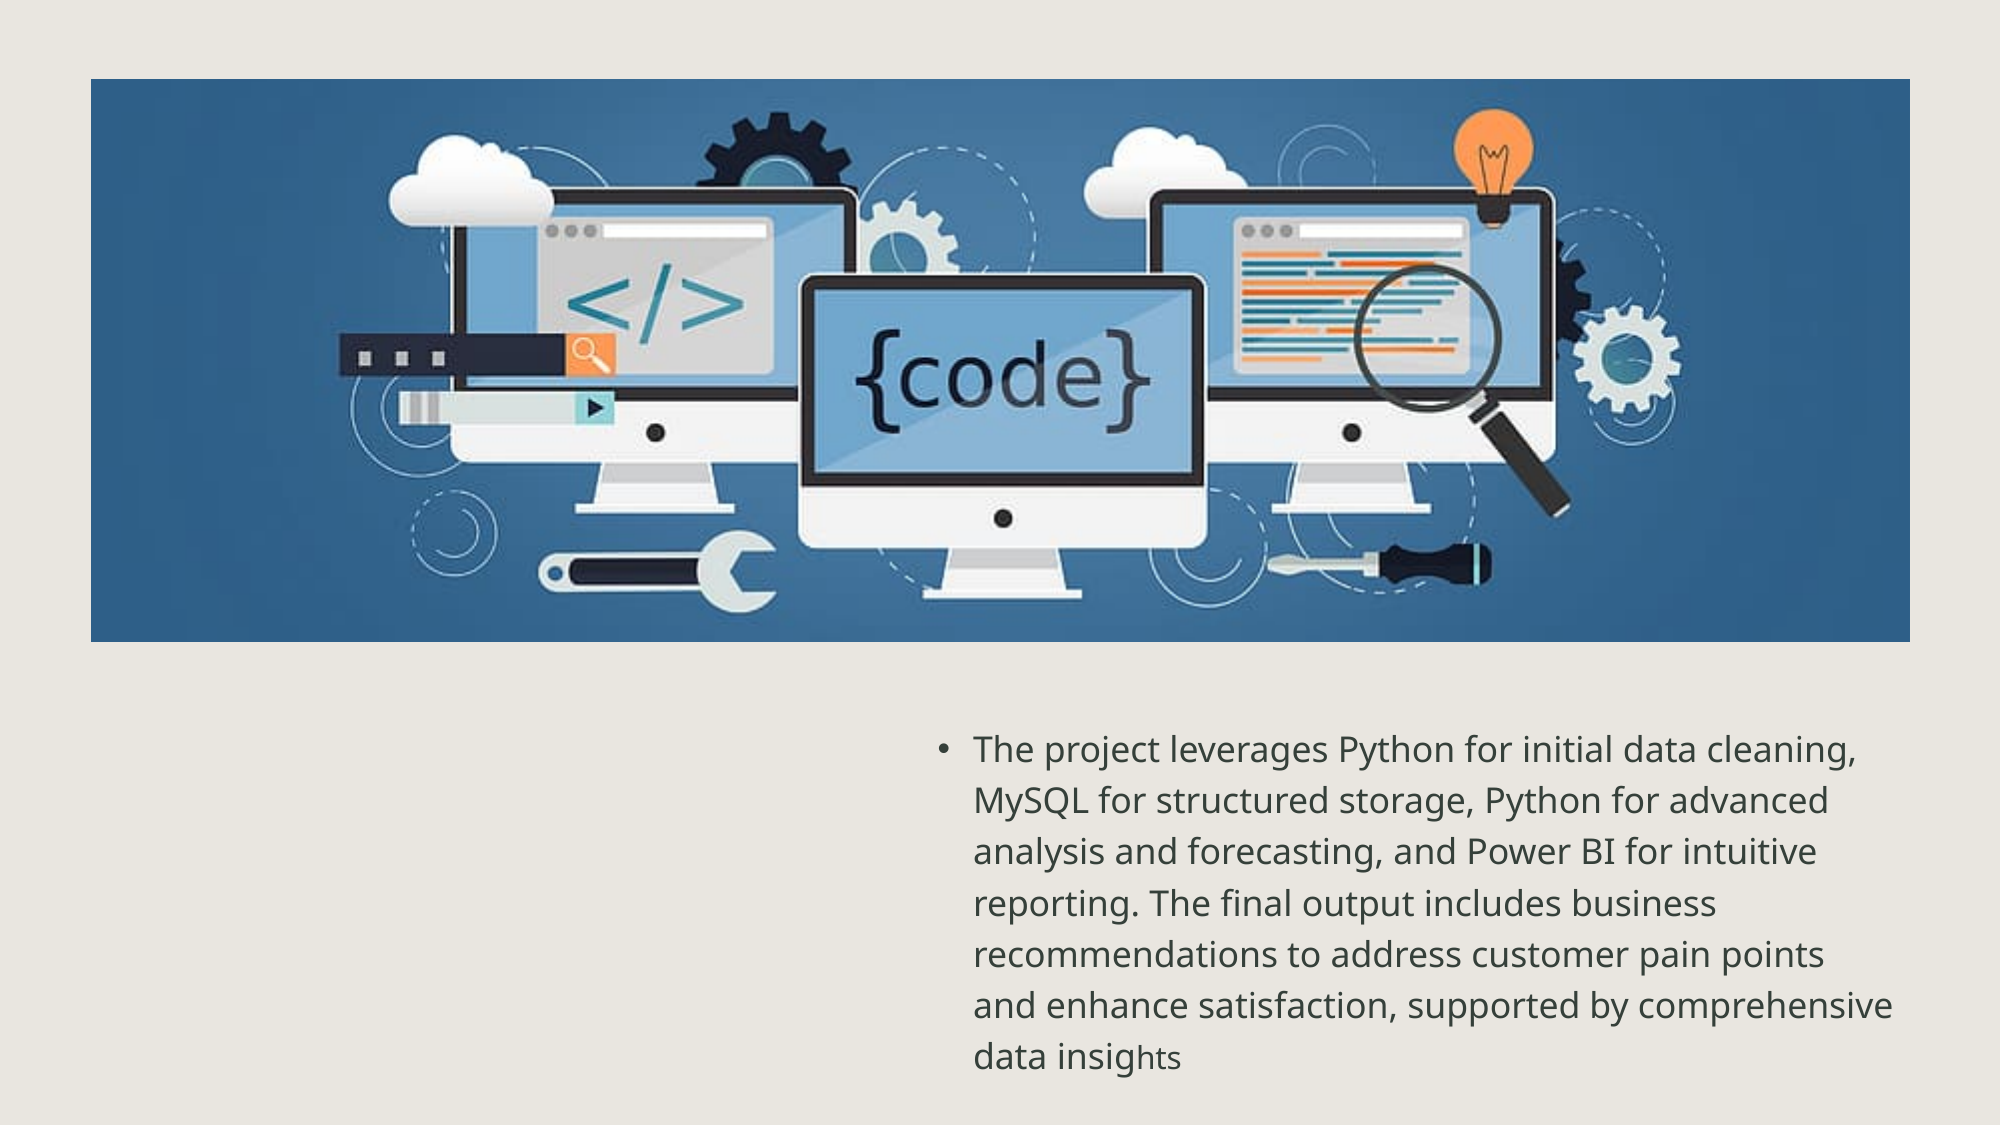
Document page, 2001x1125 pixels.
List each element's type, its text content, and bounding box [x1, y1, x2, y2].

picture [90, 78, 1911, 643]
list The project leverages Python for initial data cleaning, MySQL for structured storage, Python for advanced analysis and forecasting, and Power BI for intuitive reporting. The final output includes business recommendations to address customer pain points and enhance satisfaction, supported by comprehensive data insights [922, 710, 1912, 1088]
